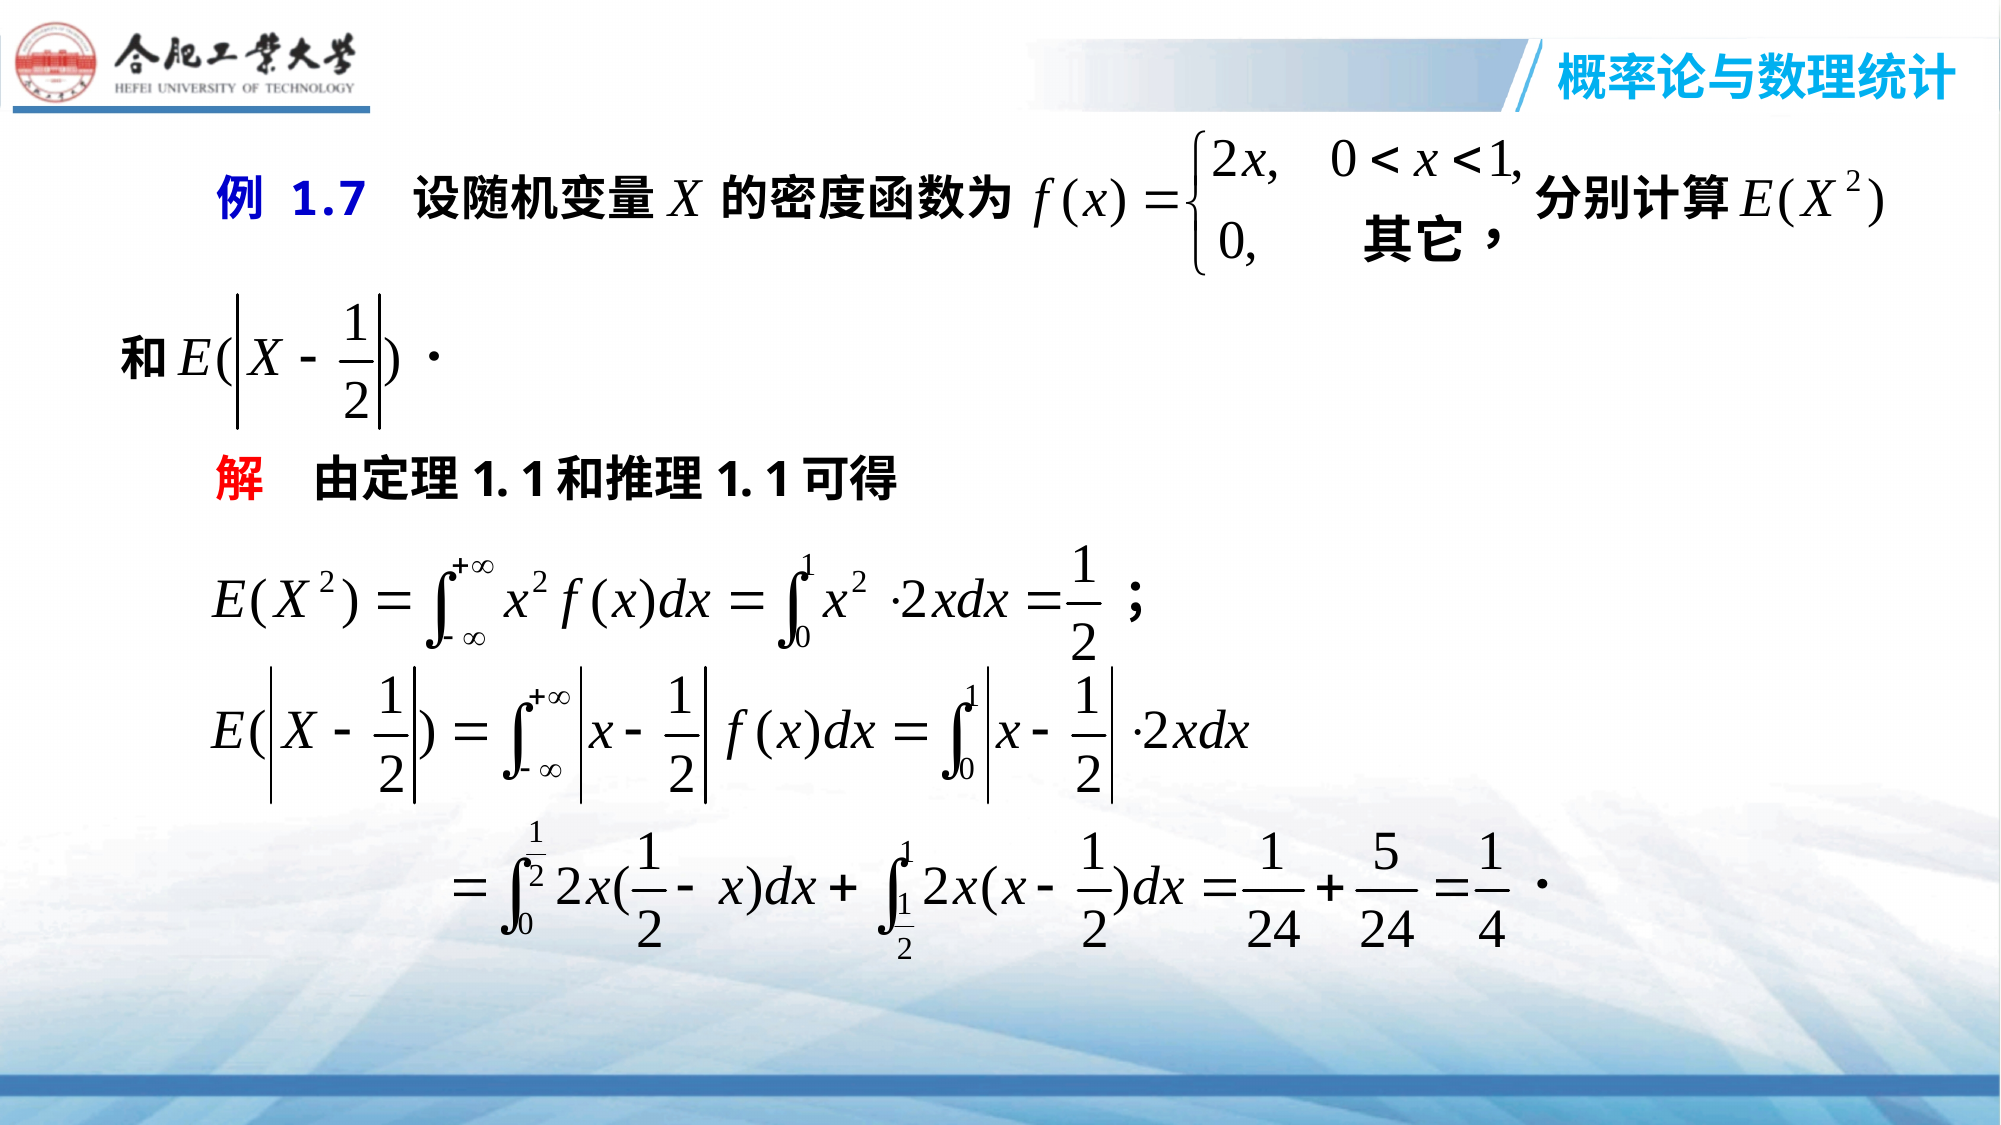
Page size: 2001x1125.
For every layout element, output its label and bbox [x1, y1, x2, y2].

picture [0, 0, 2001, 1125]
text_box [439, 770, 1656, 980]
list [215, 448, 1048, 528]
text_box [103, 655, 1320, 829]
text_box [201, 528, 1343, 691]
list [120, 120, 1891, 443]
